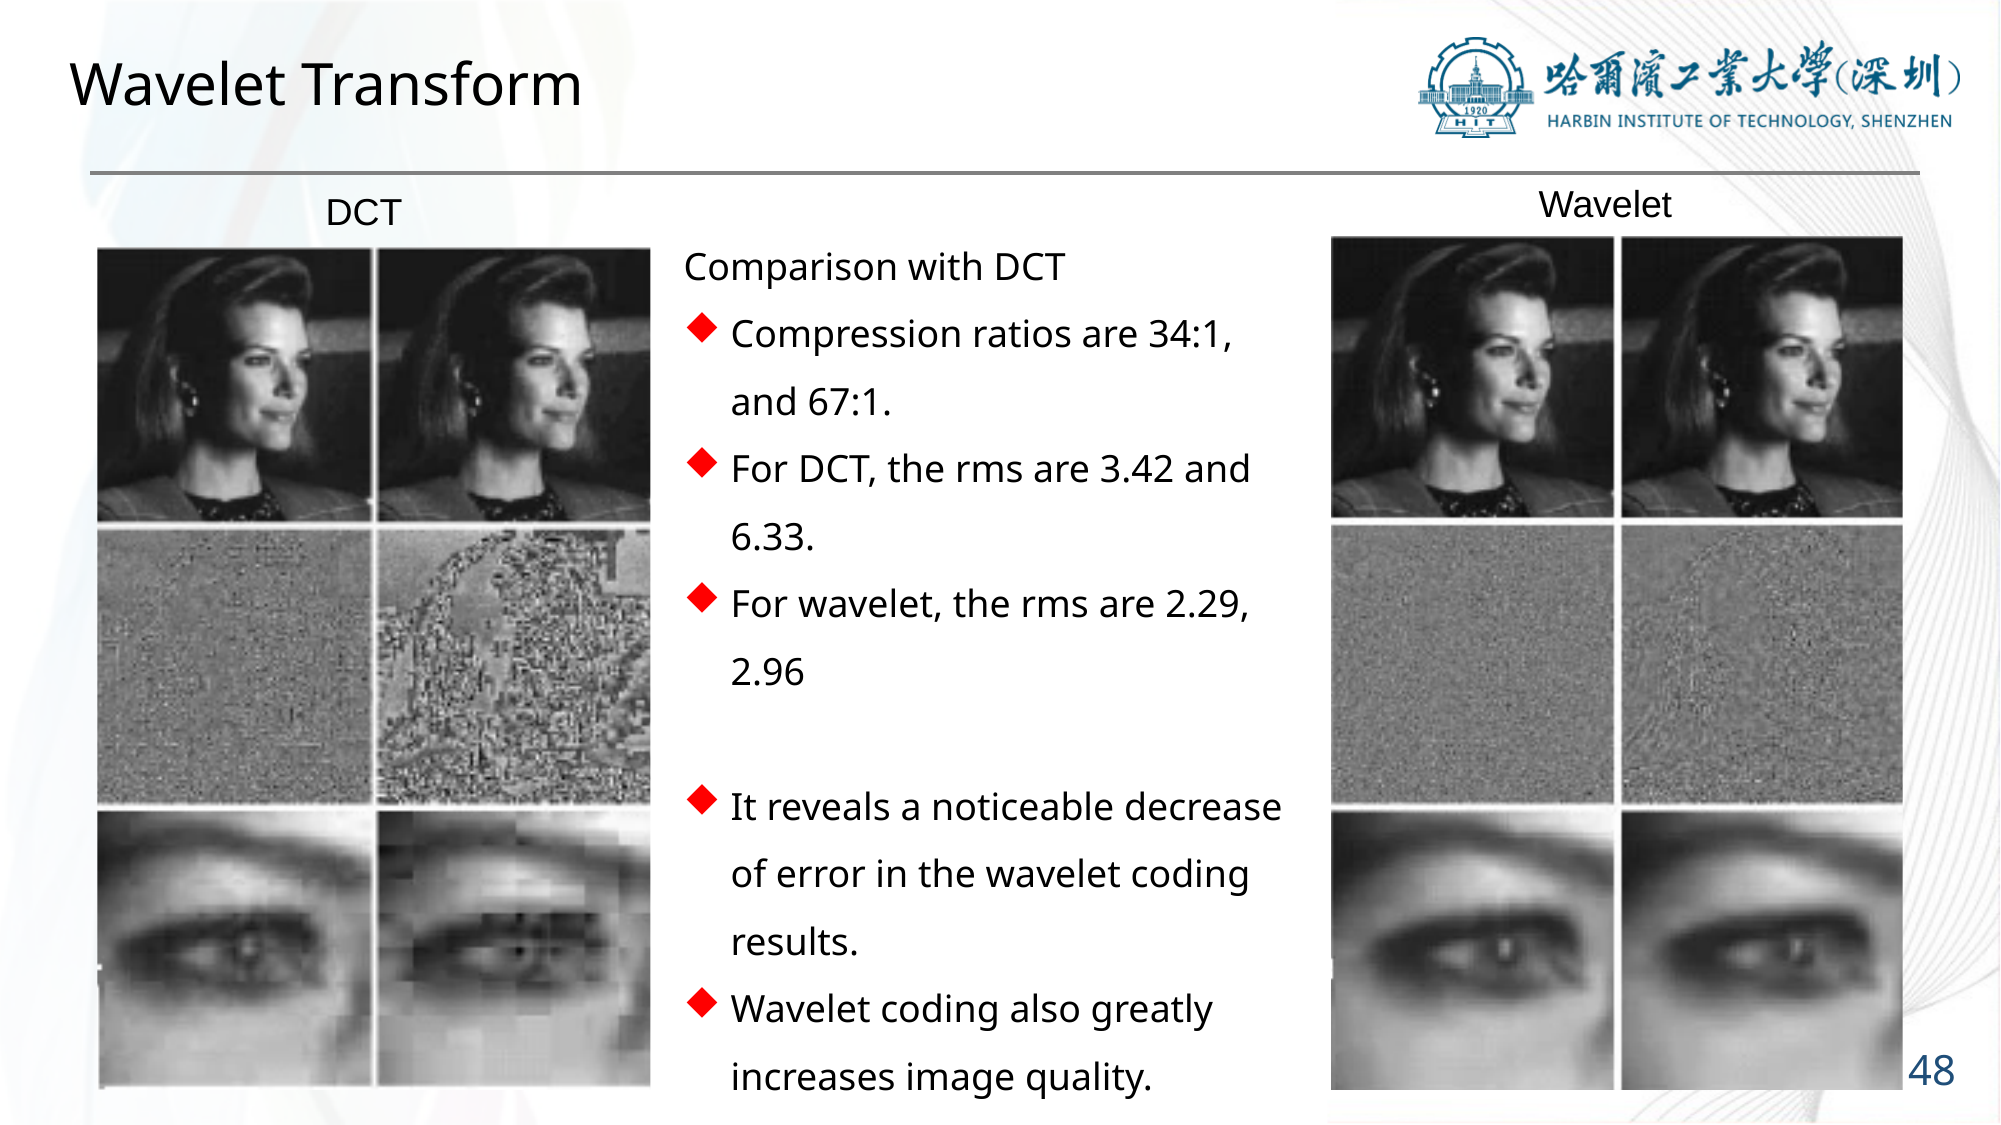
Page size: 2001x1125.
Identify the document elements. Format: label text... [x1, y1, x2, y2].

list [1331, 236, 1903, 1090]
text_box Wavelet [1523, 173, 1688, 233]
text_box DCT [310, 180, 418, 240]
slide_number 48 [1521, 1042, 1972, 1103]
text_box Comparison with DCT Compression ratios are 34:1, and 67:1. For DCT, the rms are 3.42 and 6.33. For wavelet, the rms are 2.29, 2.96 It reveals a noticeable decrease of error in the wavelet coding results. Wavelet coding also greatly increases image quality. [668, 212, 1311, 1105]
title Wavelet Transform [54, 0, 1385, 174]
picture [0, 0, 2001, 1125]
